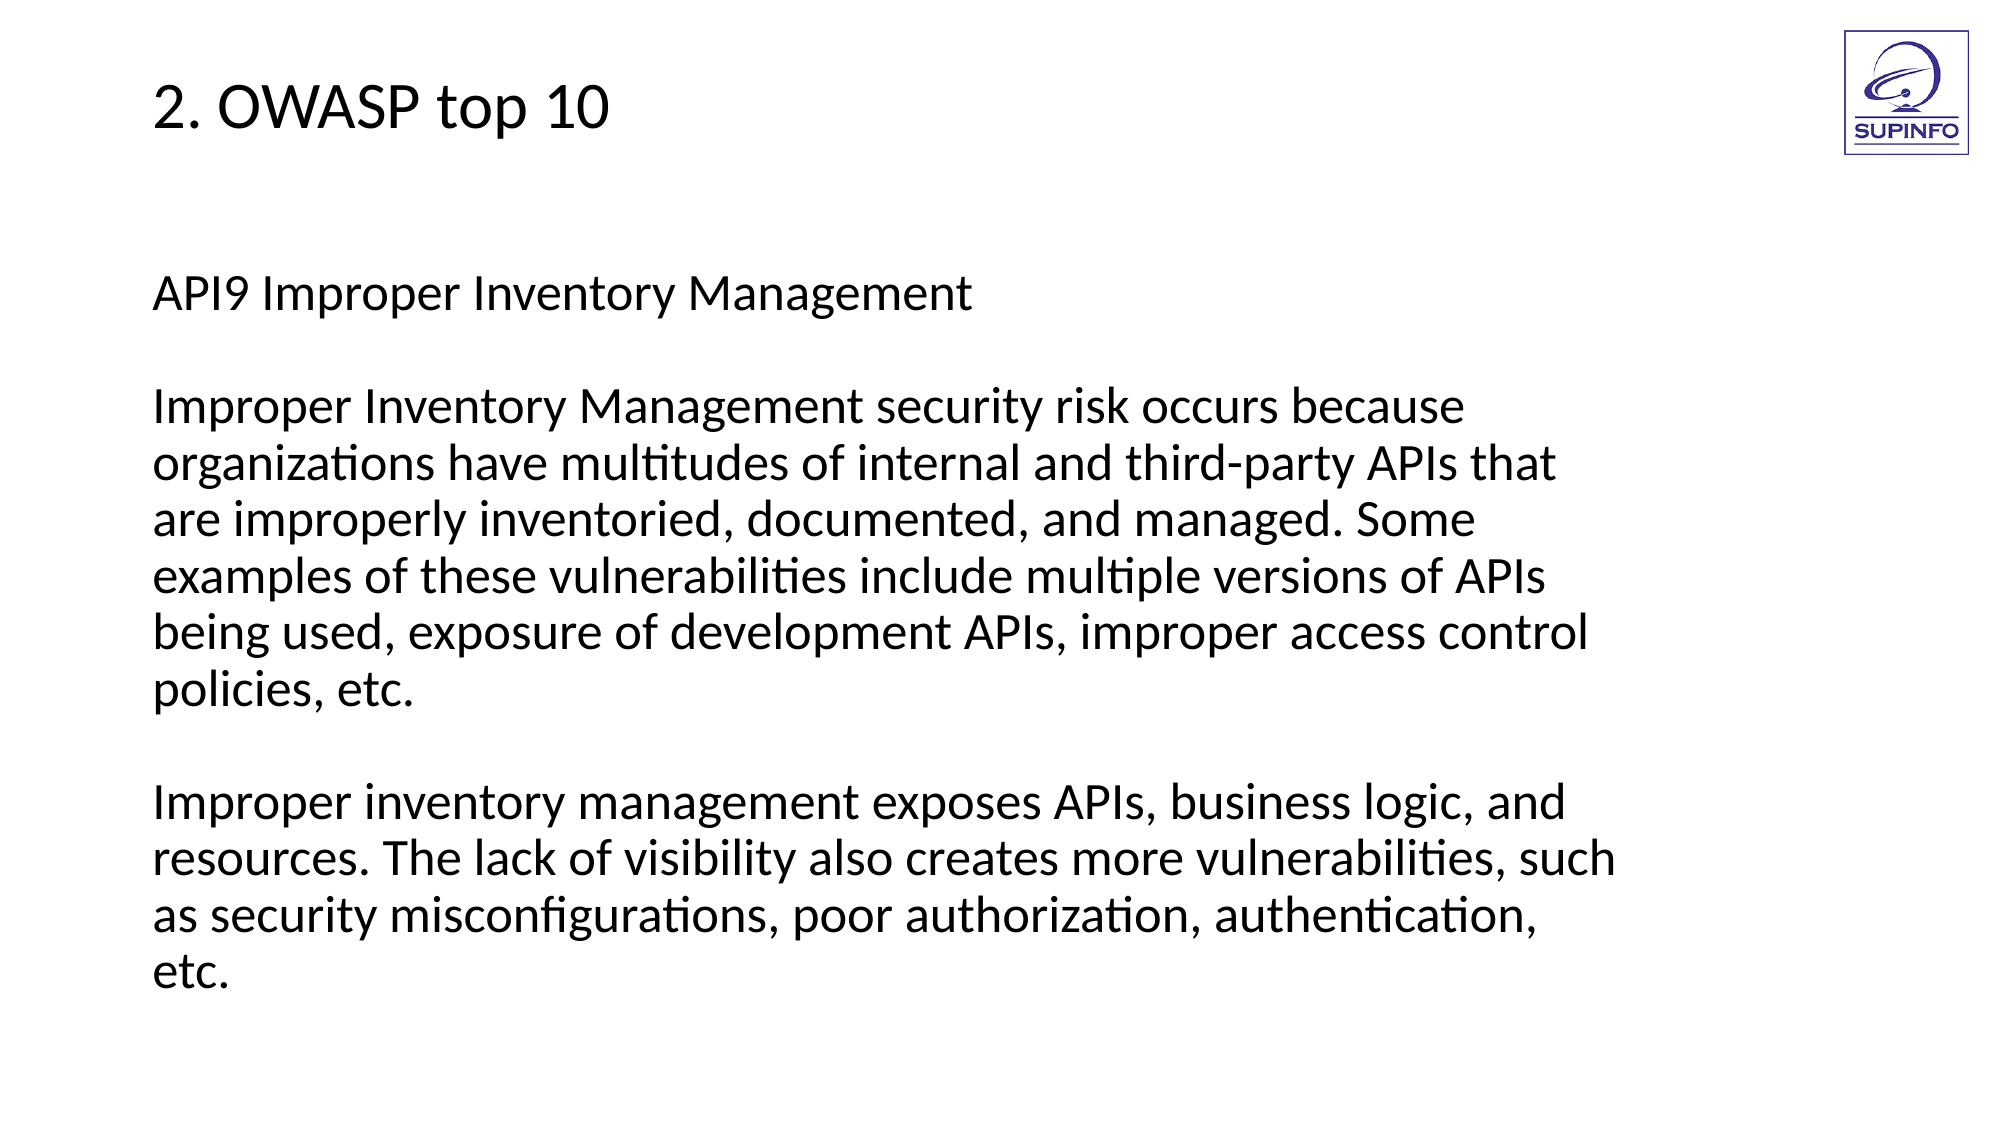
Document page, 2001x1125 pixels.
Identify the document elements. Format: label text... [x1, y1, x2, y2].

picture [1844, 30, 1969, 155]
list API9 Improper Inventory Management Improper Inventory Management security risk occurs because organizations have multitudes of internal and third-party APIs that are improperly inventoried, documented, and managed. Some examples of these vulnerabilities include multiple versions of APIs being used, exposure of development APIs, improper access control policies, etc. Improper inventory management exposes APIs, business logic, and resources. The lack of visibility also creates more vulnerabilities, such as security misconfigurations, poor authorization, authentication, etc. [137, 257, 1863, 1014]
list 2. OWASP top 10 [137, 63, 1862, 157]
